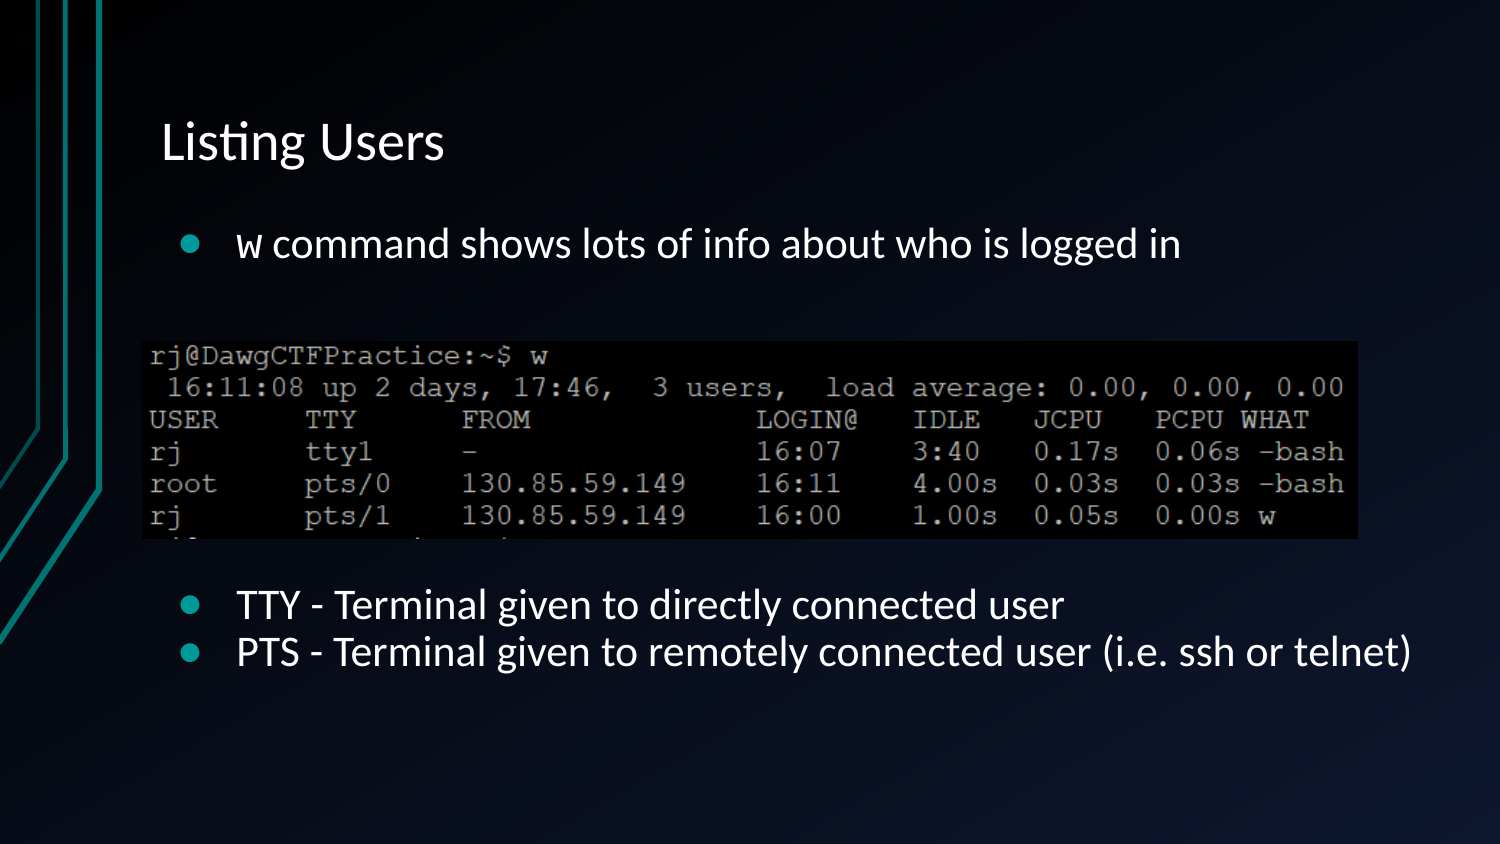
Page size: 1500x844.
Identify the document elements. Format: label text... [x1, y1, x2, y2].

title Listing Users [150, 33, 1425, 185]
picture [142, 341, 1358, 539]
list w command shows lots of info about who is logged in TTY - Terminal given to directly connected user PTS - Terminal given to remotely connected user (i.e. ssh or telnet) [150, 209, 1425, 759]
